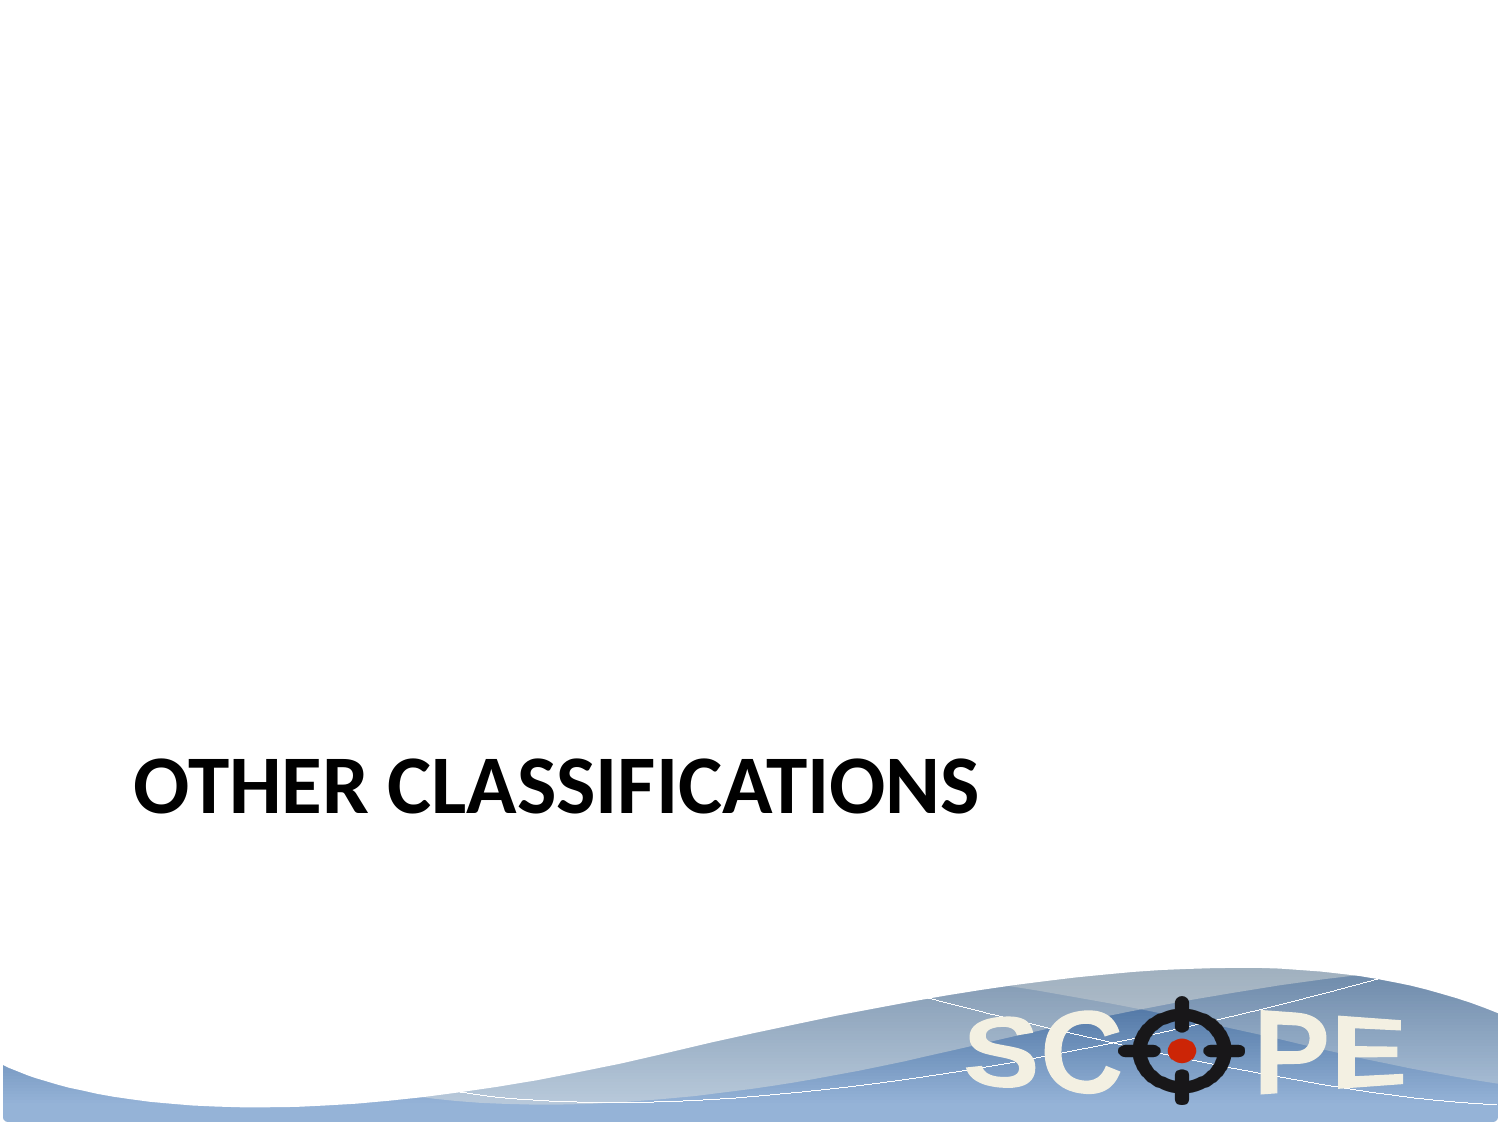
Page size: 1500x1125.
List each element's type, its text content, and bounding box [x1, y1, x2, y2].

picture [1118, 996, 1245, 1105]
title Other classifications [118, 722, 1394, 947]
